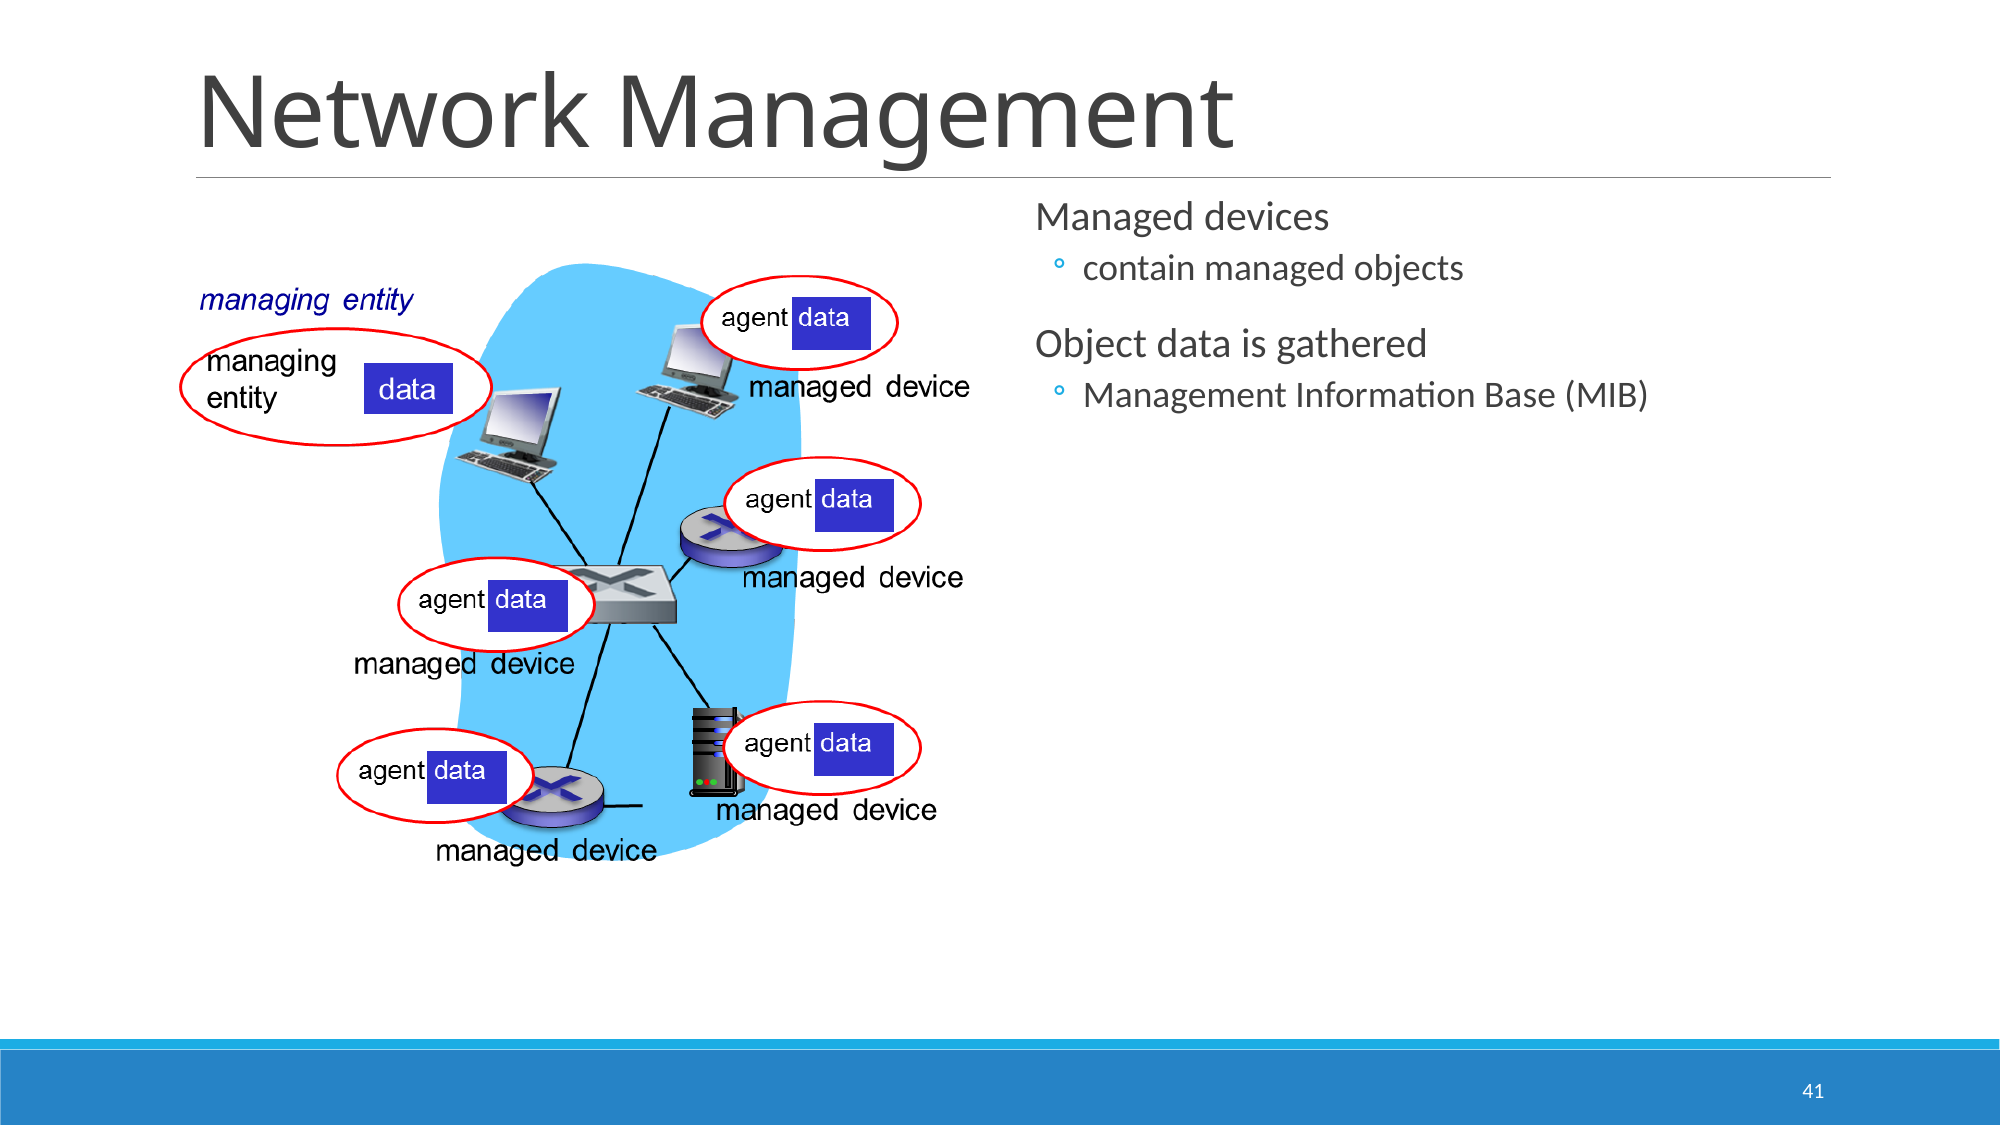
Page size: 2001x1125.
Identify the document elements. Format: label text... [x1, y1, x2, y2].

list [179, 263, 991, 887]
title Network Management [180, 47, 1830, 176]
slide_number 41 [1624, 1059, 1840, 1120]
list Managed devices contain managed objects Object data is gathered Management Information Base (MIB) [1020, 187, 1830, 963]
